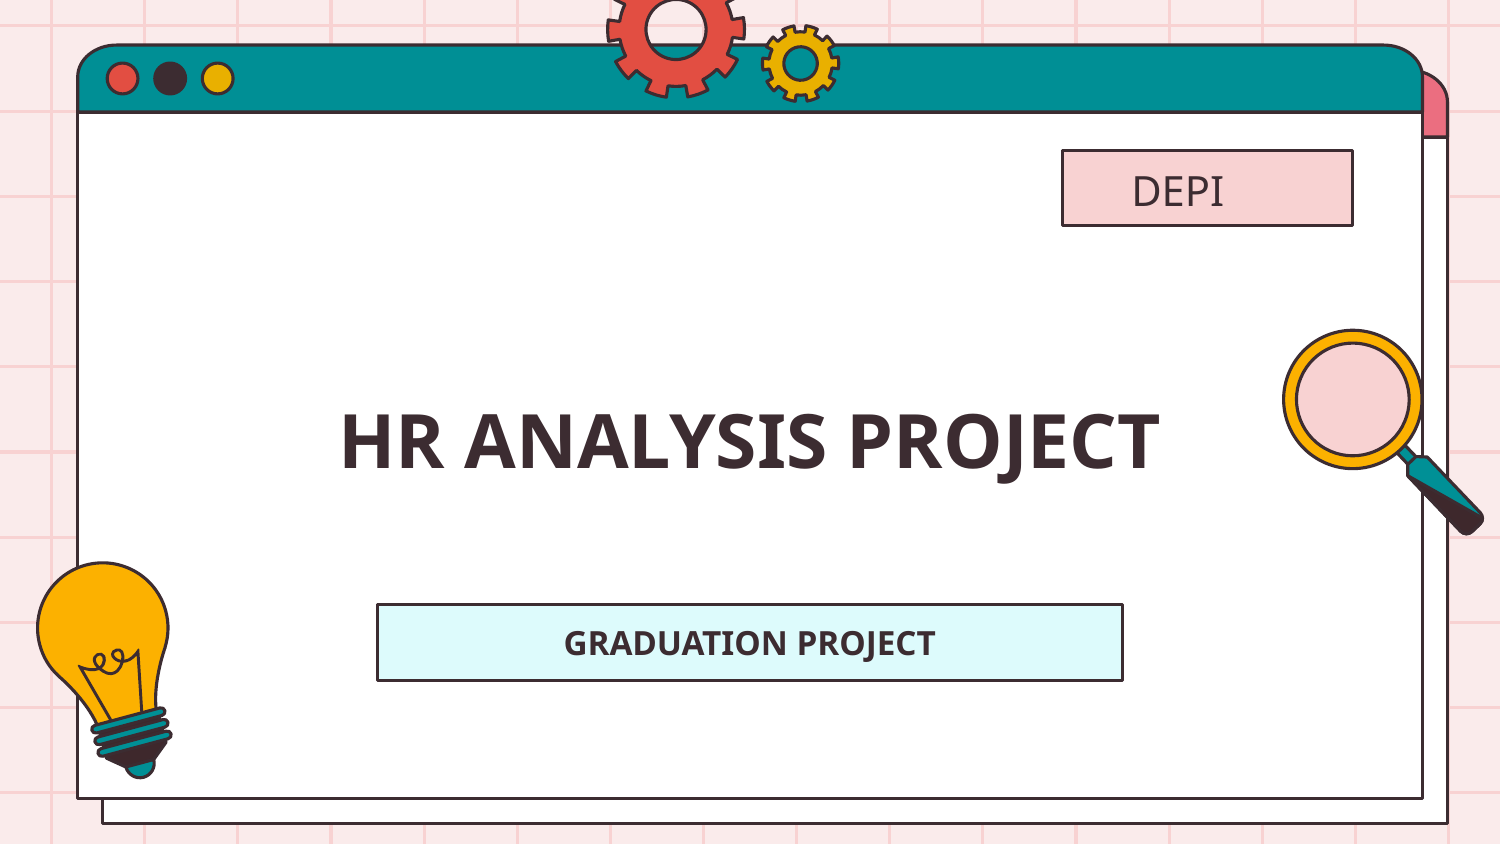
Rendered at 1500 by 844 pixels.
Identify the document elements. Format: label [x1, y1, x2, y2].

text_box [22, 0, 1483, 795]
